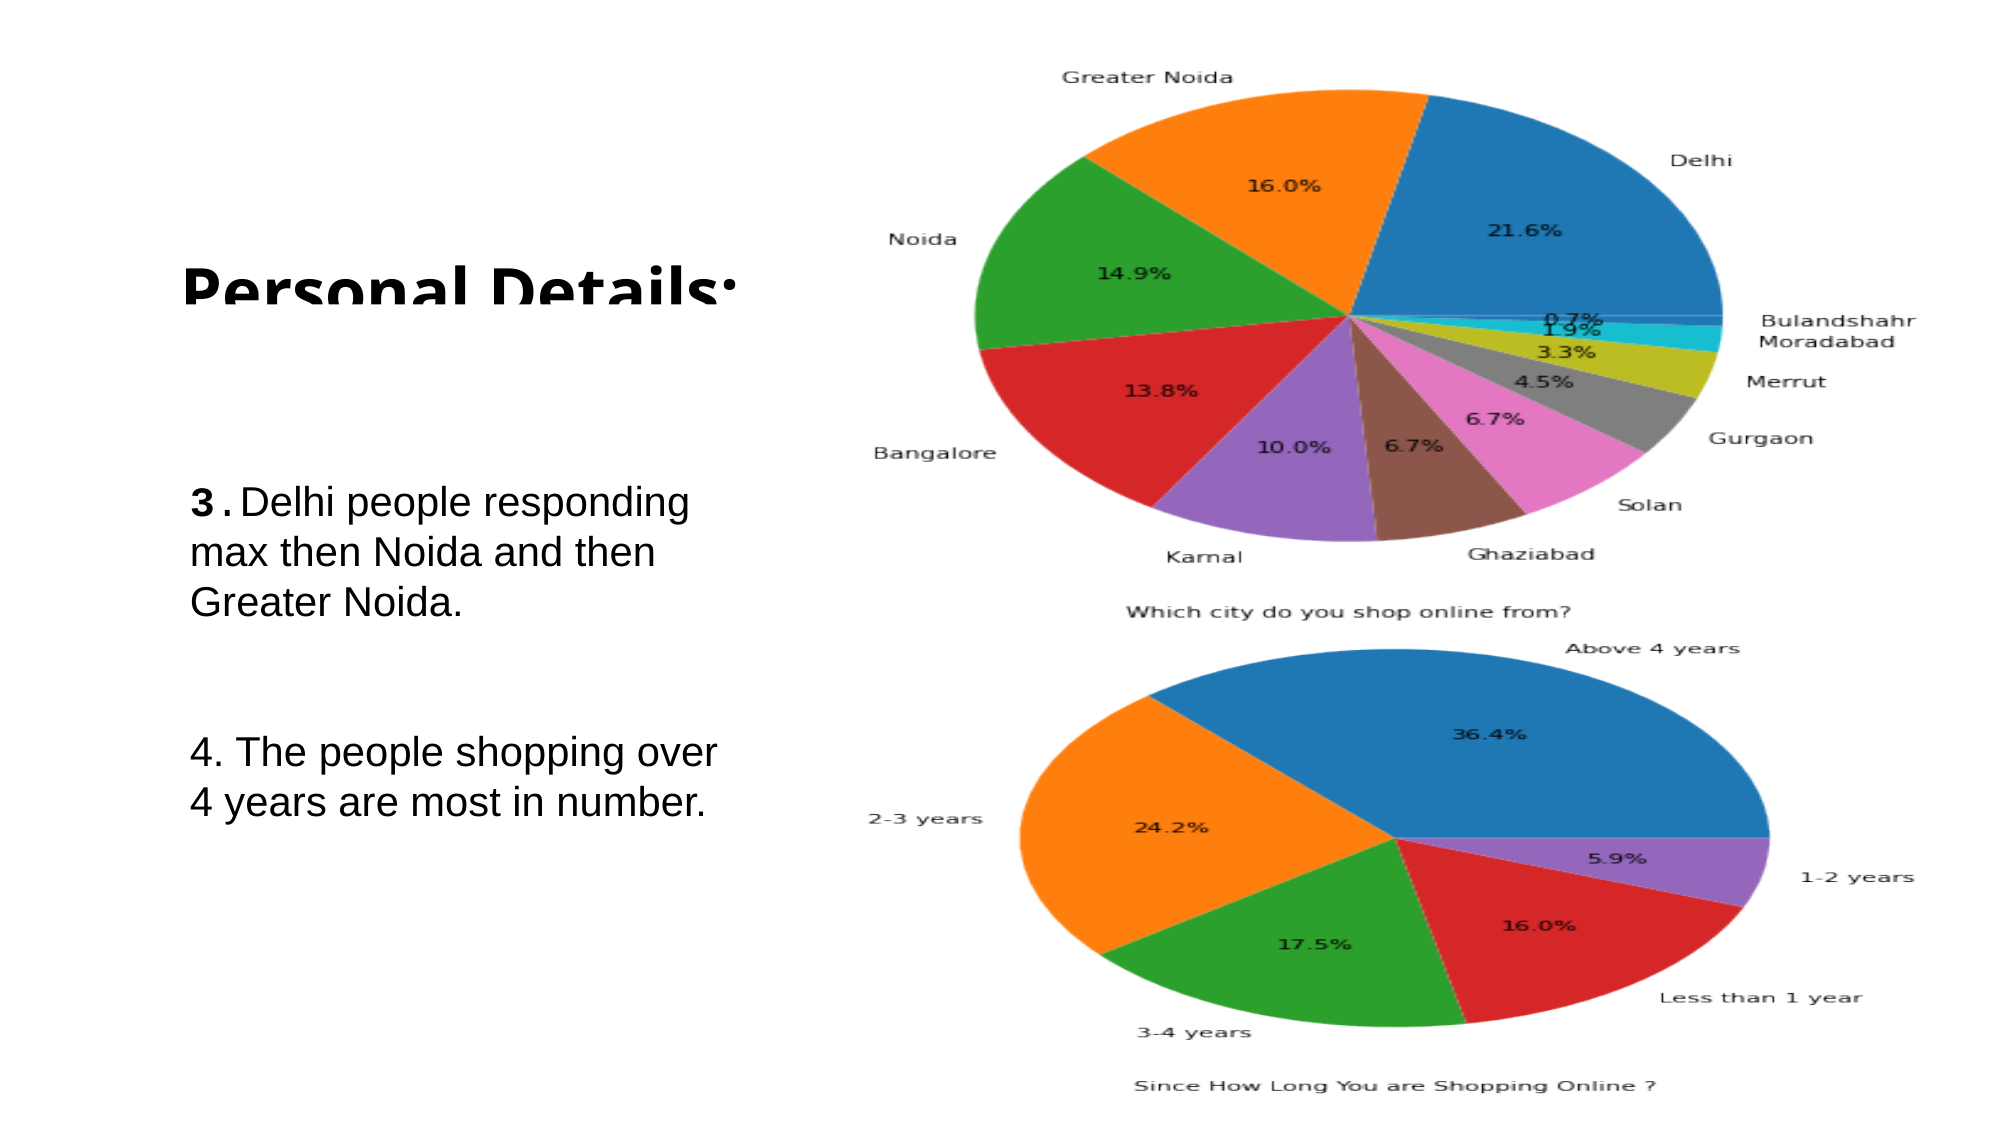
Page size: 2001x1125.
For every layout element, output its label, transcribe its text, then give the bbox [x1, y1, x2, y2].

list 3.Delhi people responding max then Noida and then Greater Noida. 4. The people shopping over 4 years are most in number. [137, 304, 783, 995]
title Personal Details: [137, 75, 783, 304]
picture [851, 594, 1933, 1101]
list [856, 24, 1933, 594]
